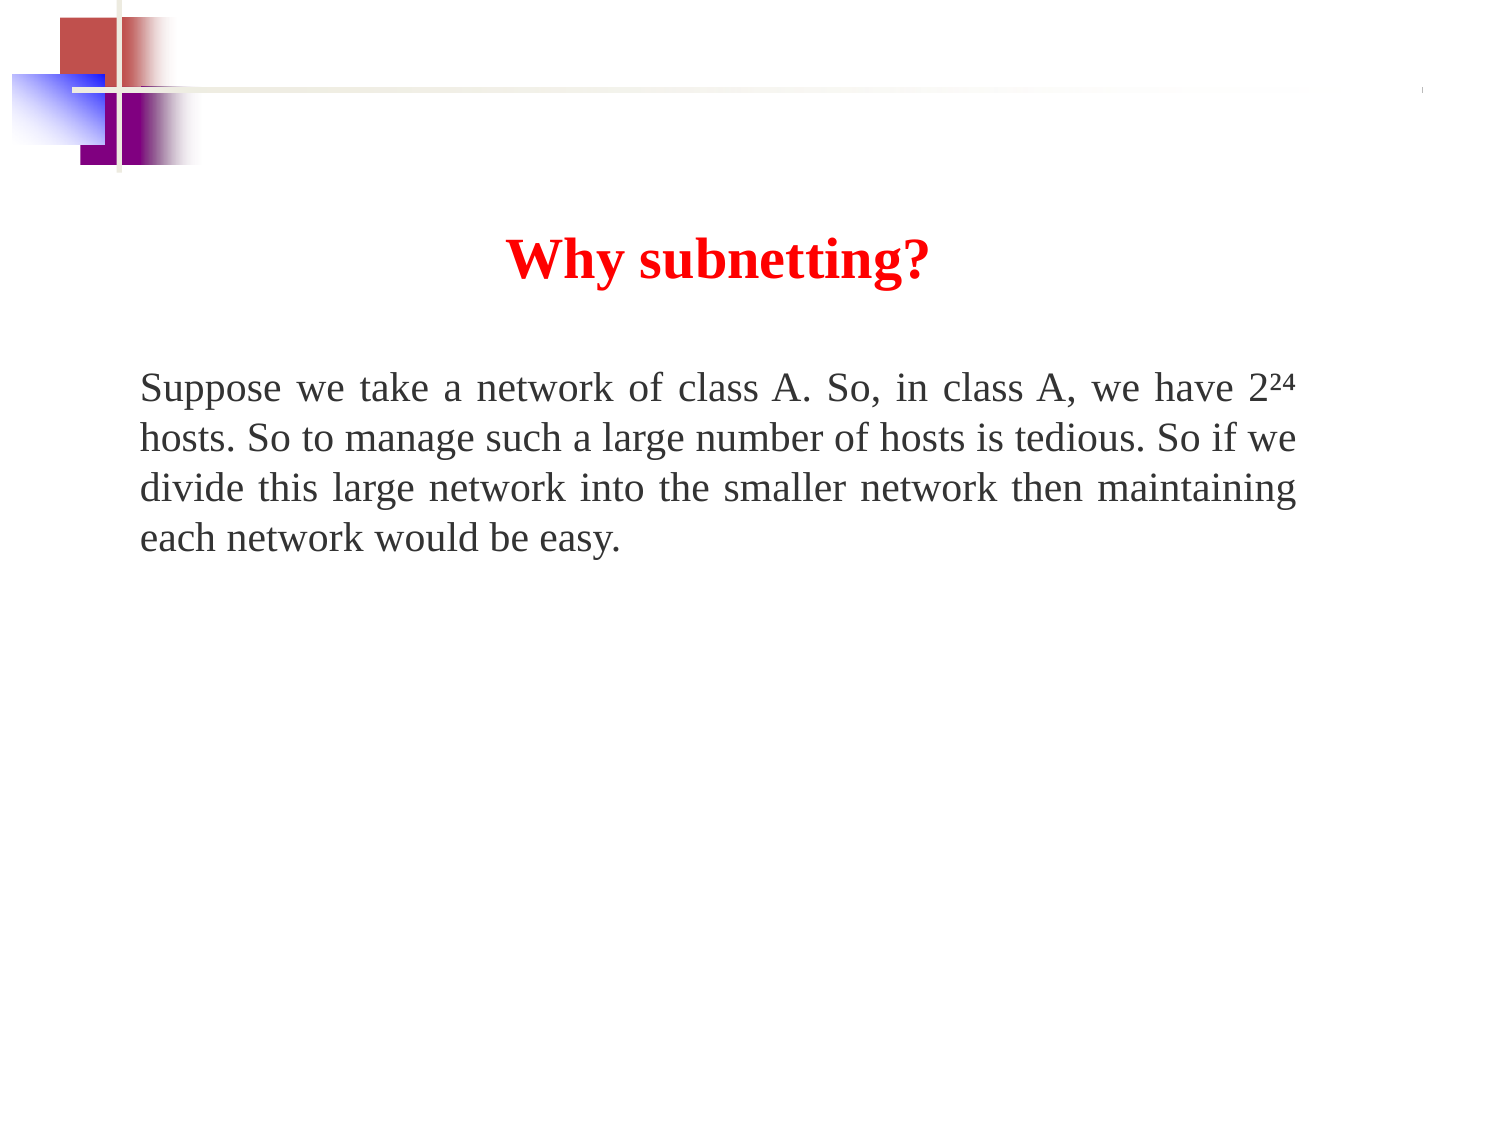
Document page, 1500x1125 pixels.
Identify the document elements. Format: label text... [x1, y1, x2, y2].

picture [12, 17, 1423, 165]
text_box Why subnetting? Suppose we take a network of class A. So, in class A, we have 2²⁴ hosts. So to manage such a large number of hosts is tedious. So if we divide this large network into the smaller network then maintaining each network would be easy. [124, 212, 1313, 568]
